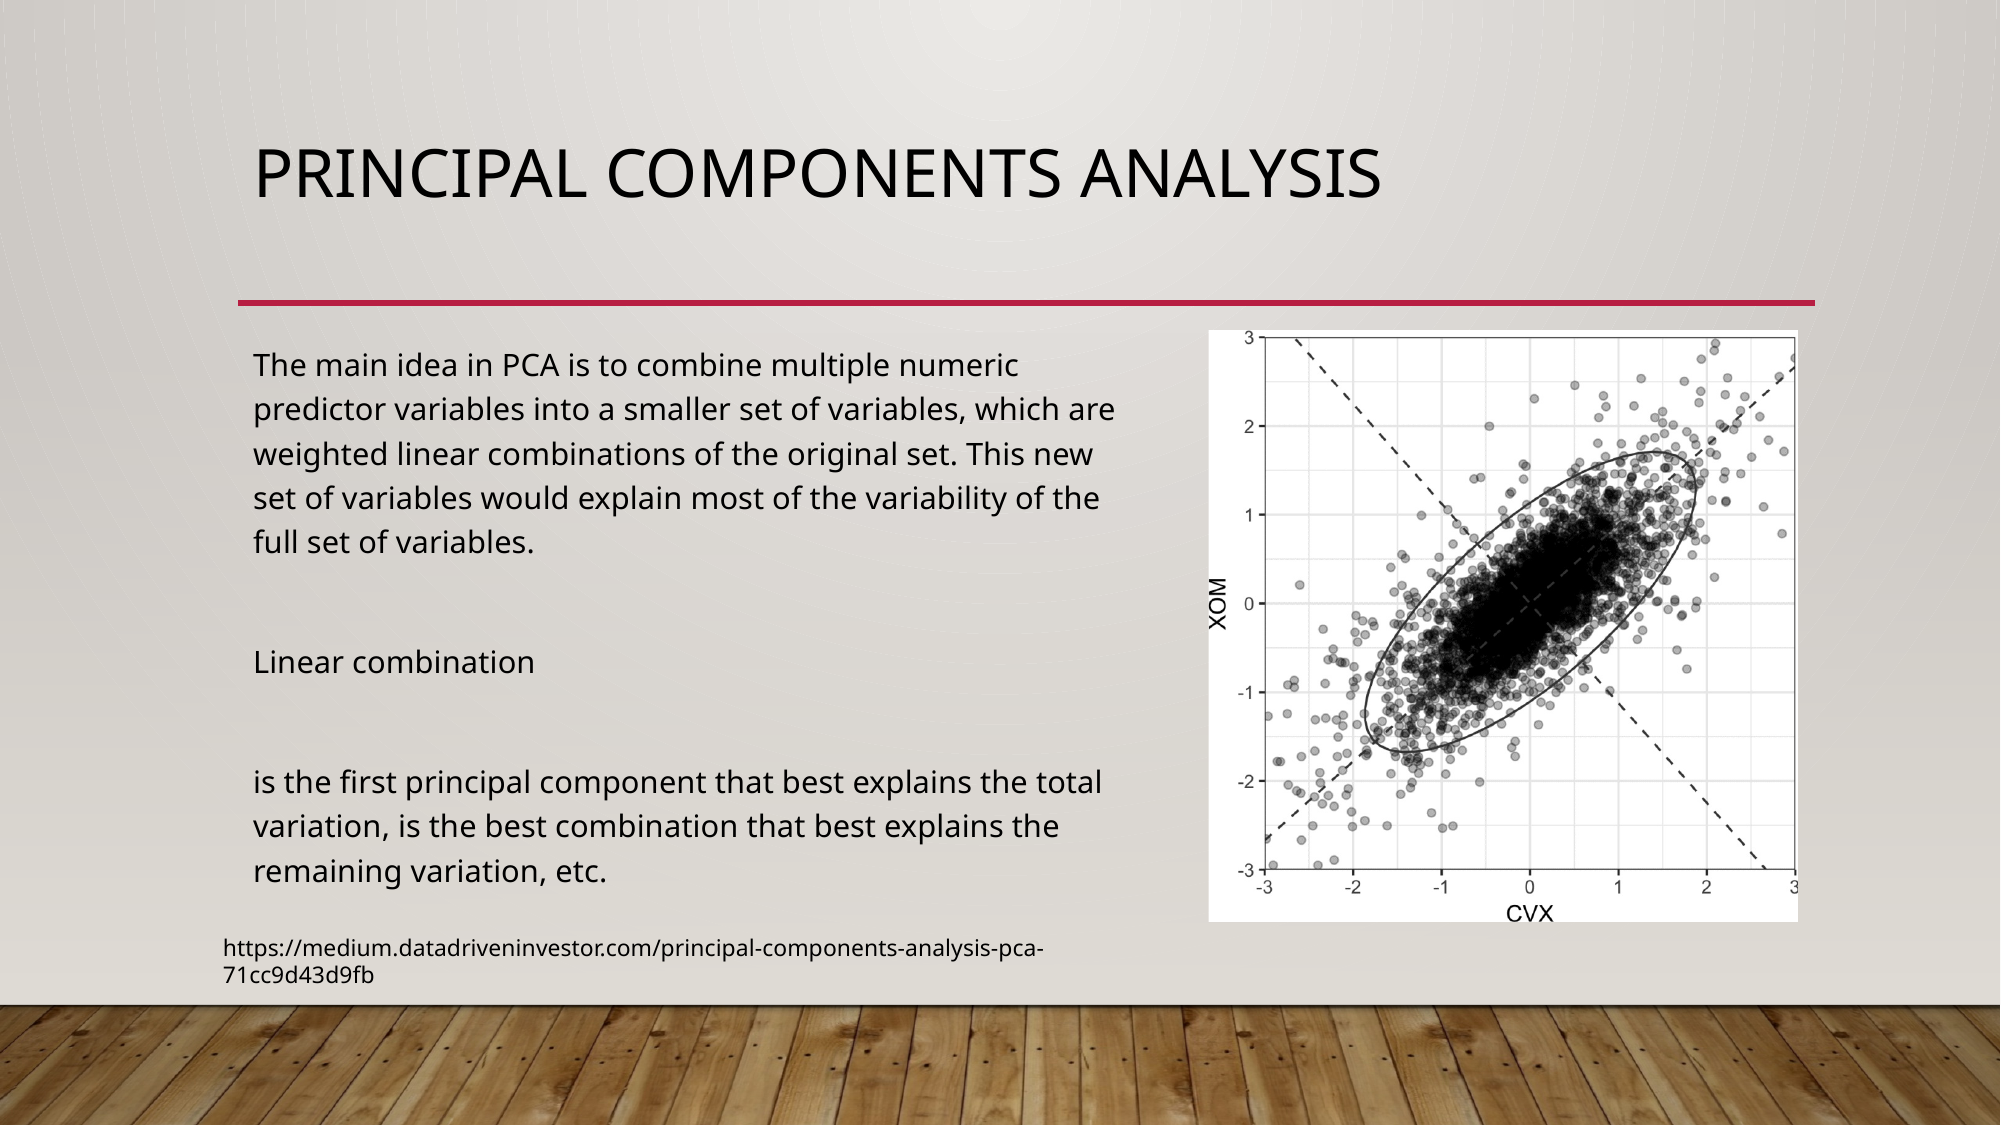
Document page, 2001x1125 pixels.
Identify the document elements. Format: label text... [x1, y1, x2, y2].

picture [0, 1005, 2000, 1125]
picture [1208, 330, 1799, 922]
text_box https://medium.datadriveninvestor.com/principal-components-analysis-pca-71cc9d43d9fb [208, 926, 1209, 996]
title Principal Components Analysis [238, 131, 1814, 305]
